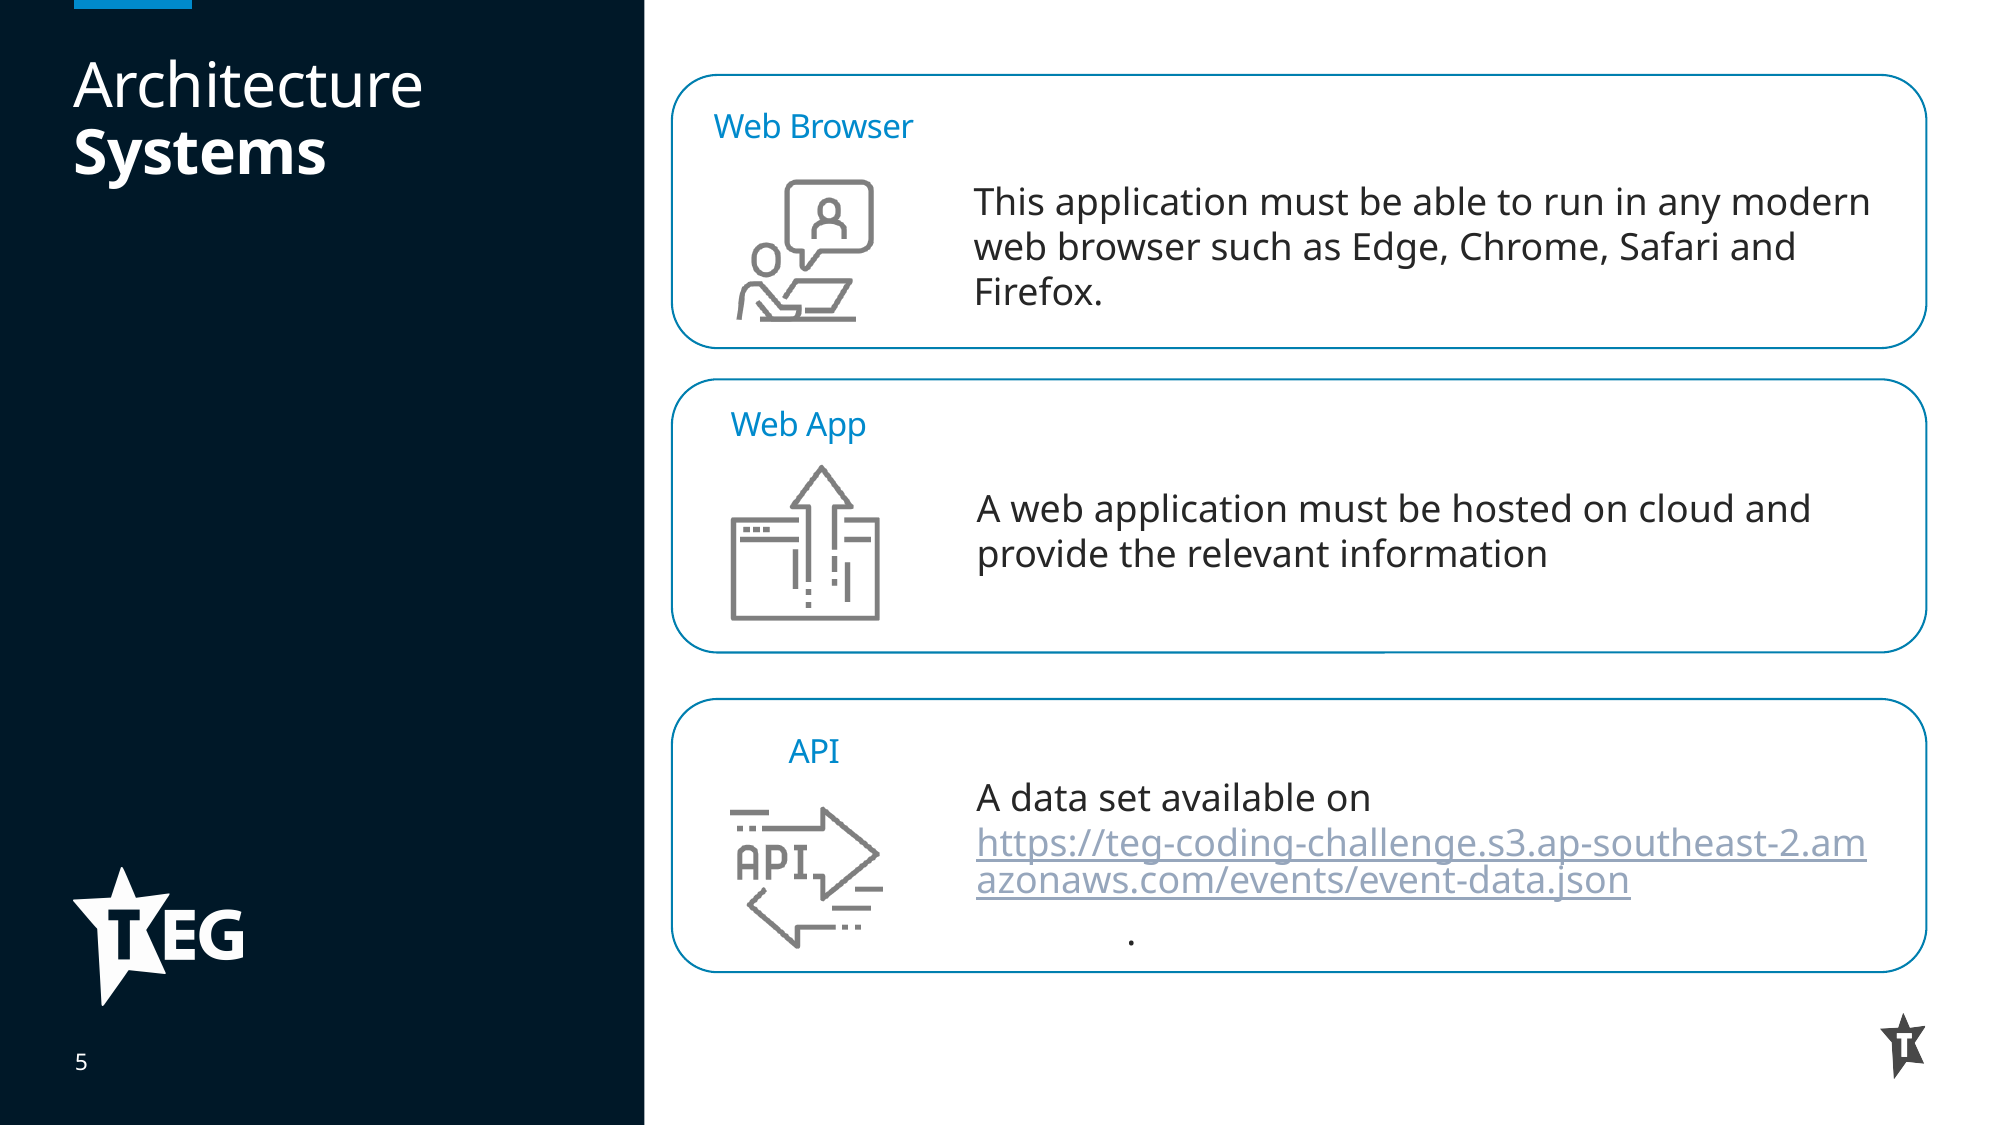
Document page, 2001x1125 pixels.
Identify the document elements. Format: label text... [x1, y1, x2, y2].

picture [730, 806, 883, 949]
text_box [670, 73, 1928, 350]
picture [736, 179, 874, 322]
text_box This application must be able to run in any modern web browser such as Edge, Chrome, Safari and Firefox. [958, 170, 1927, 321]
text_box A data set available on https://teg-coding-challenge.s3.ap-southeast-2.amazonaws.com/events/event-data.json . [961, 766, 1889, 923]
text_box [670, 697, 1928, 974]
picture [730, 464, 880, 621]
picture [73, 867, 243, 1006]
text_box A web application must be hosted on cloud and provide the relevant information [961, 477, 1909, 583]
text_box Web App [679, 396, 933, 470]
text_box [670, 378, 1928, 654]
title Architecture Systems [73, 53, 522, 216]
text_box API [695, 723, 948, 797]
text_box Web Browser [695, 97, 948, 172]
